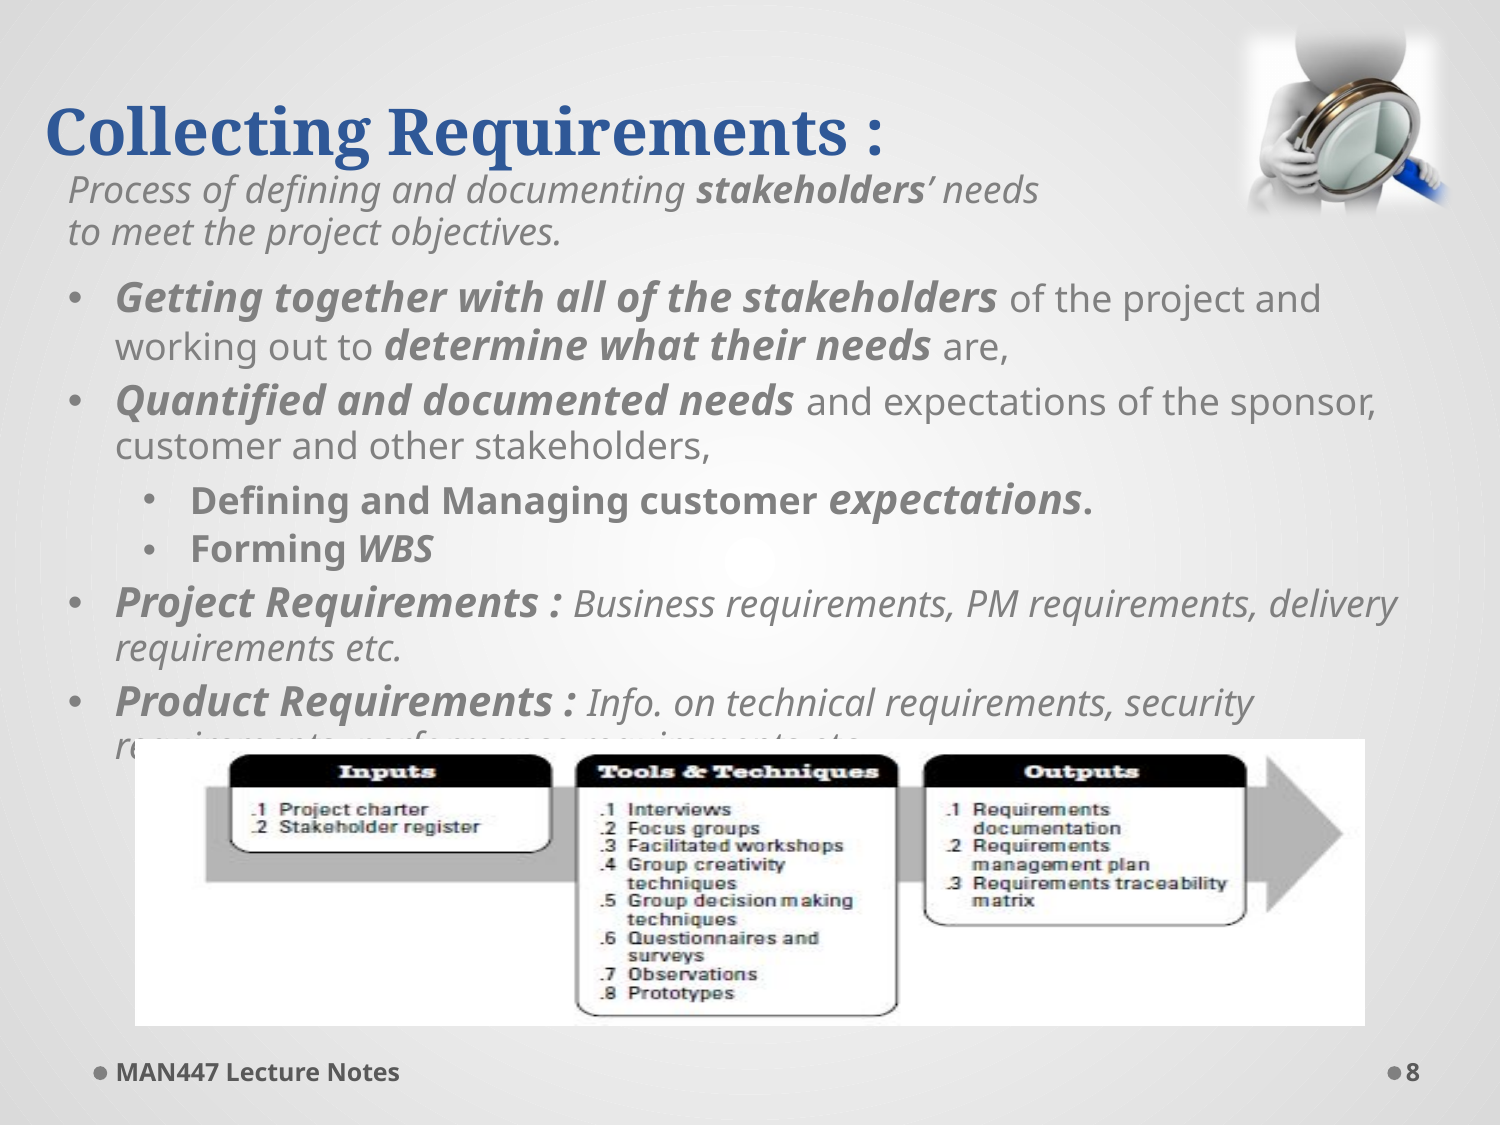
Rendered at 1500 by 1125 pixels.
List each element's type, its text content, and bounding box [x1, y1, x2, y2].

text_box Getting together with all of the stakeholders of the project and working out to determine what their needs are, Quantified and documented needs and expectations of the sponsor, customer and other stakeholders, Defining and Managing customer expectations. Forming WBS Project Requirements : Business requirements, PM requirements, delivery requirements etc. Product Requirements : Info. on technical requirements, security requirements, performance requirements etc. [53, 267, 1471, 776]
picture [135, 739, 1365, 1026]
slide_number 8 [1401, 1042, 1494, 1103]
title Collecting Requirements : [29, 66, 1081, 176]
picture [1229, 18, 1454, 221]
text_box Process of defining and documenting stakeholders’ needs to meet the project objectives. [53, 161, 1069, 262]
footer MAN447 Lecture Notes [108, 1042, 691, 1103]
